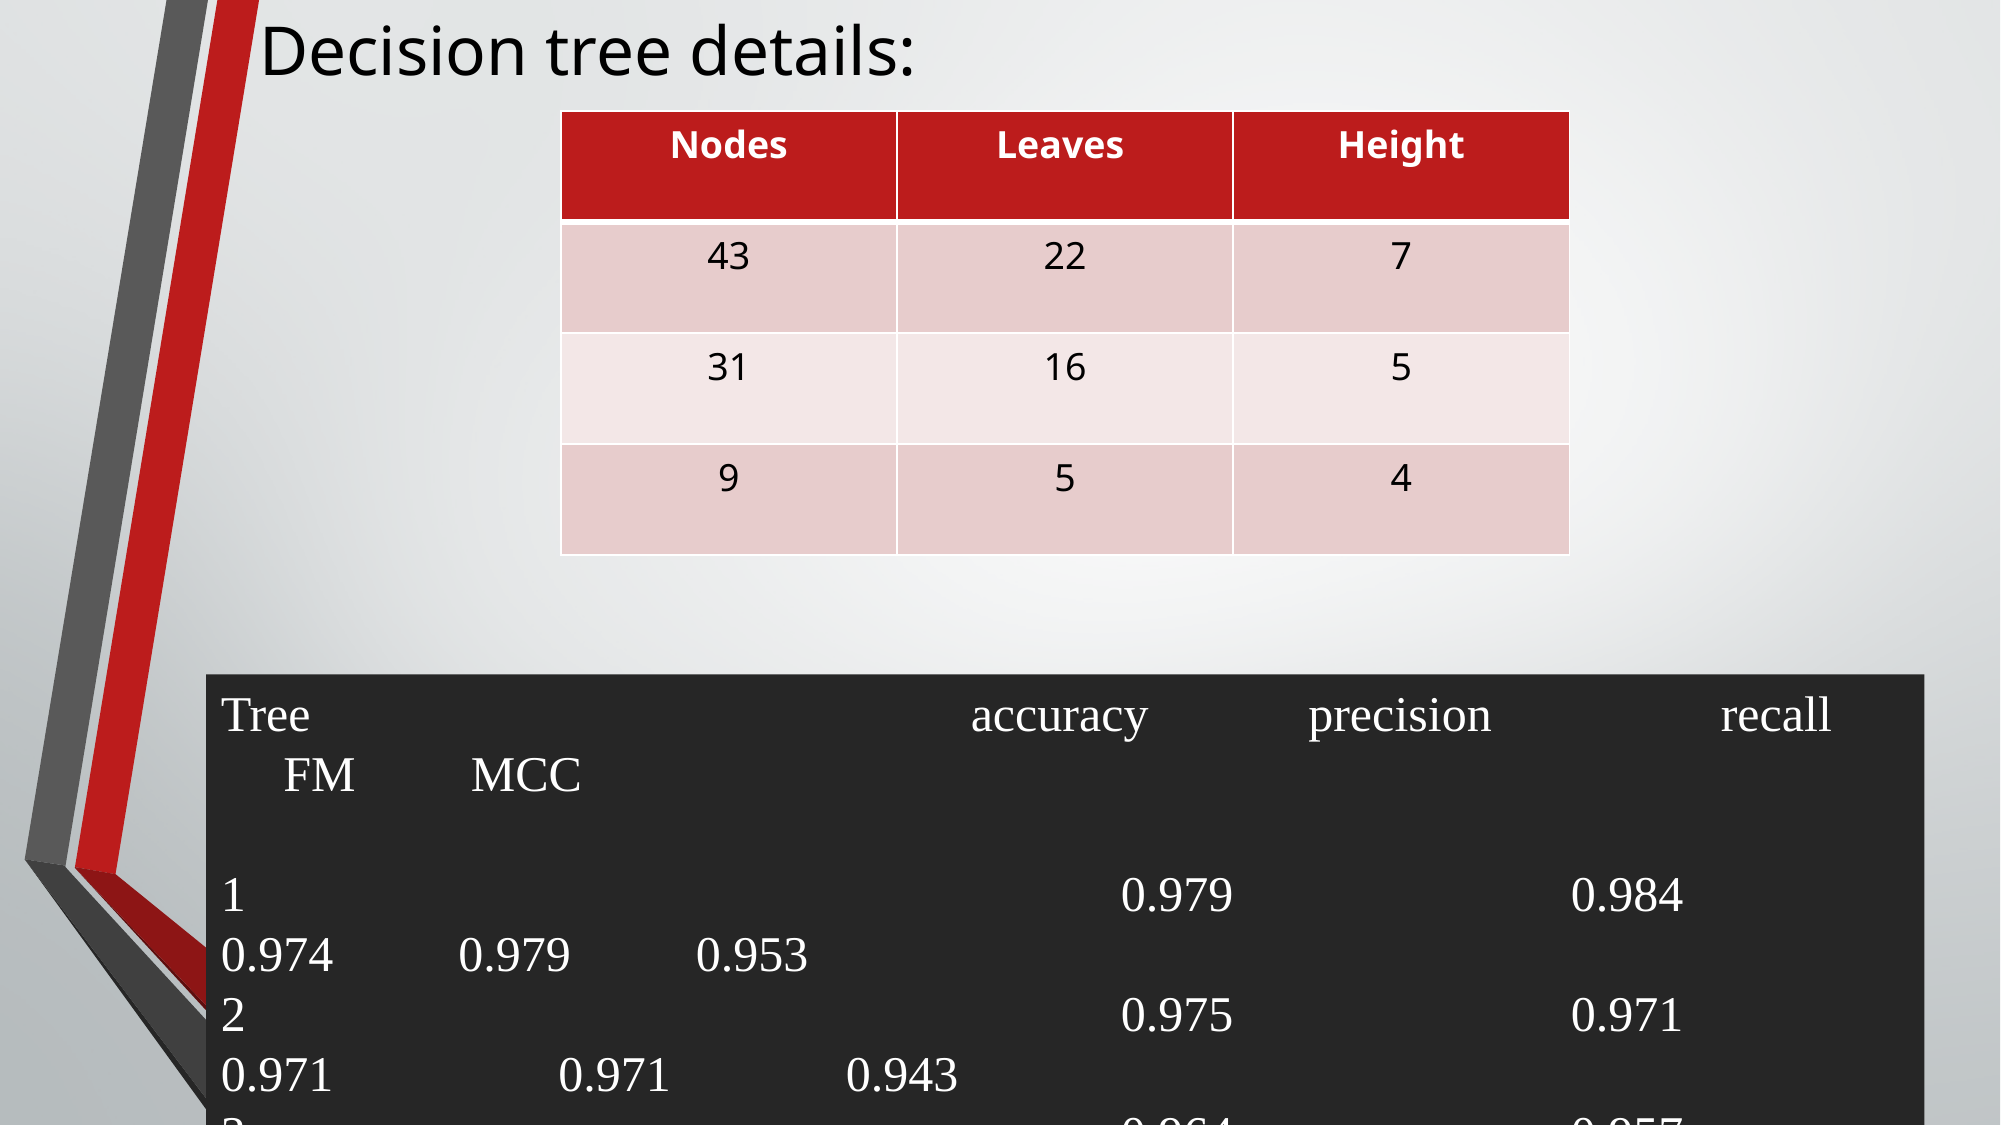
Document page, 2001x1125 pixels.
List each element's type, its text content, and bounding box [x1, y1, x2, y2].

table_cell 5 [898, 445, 1232, 554]
table_header Height [1234, 112, 1569, 219]
table_cell 7 [1234, 225, 1569, 332]
table_cell 4 [1234, 445, 1569, 554]
text_box Tree accuracy precision recall FM MCC 1 0.979 0.984 0.974 0.979 0.953 2 0.975 0.971 0.971 0.971 0.943 3 0.964 0.957 0.957 0.957 0.914 [206, 674, 1925, 1125]
table_header Leaves [898, 112, 1232, 219]
table_header Nodes [562, 112, 896, 219]
table_cell 9 [562, 445, 896, 554]
table_cell 5 [1234, 334, 1569, 443]
title Decision tree details: [143, 0, 1033, 97]
table_cell 43 [562, 225, 896, 332]
table_cell 16 [898, 334, 1232, 443]
table_cell 31 [562, 334, 896, 443]
table_cell 22 [898, 225, 1232, 332]
